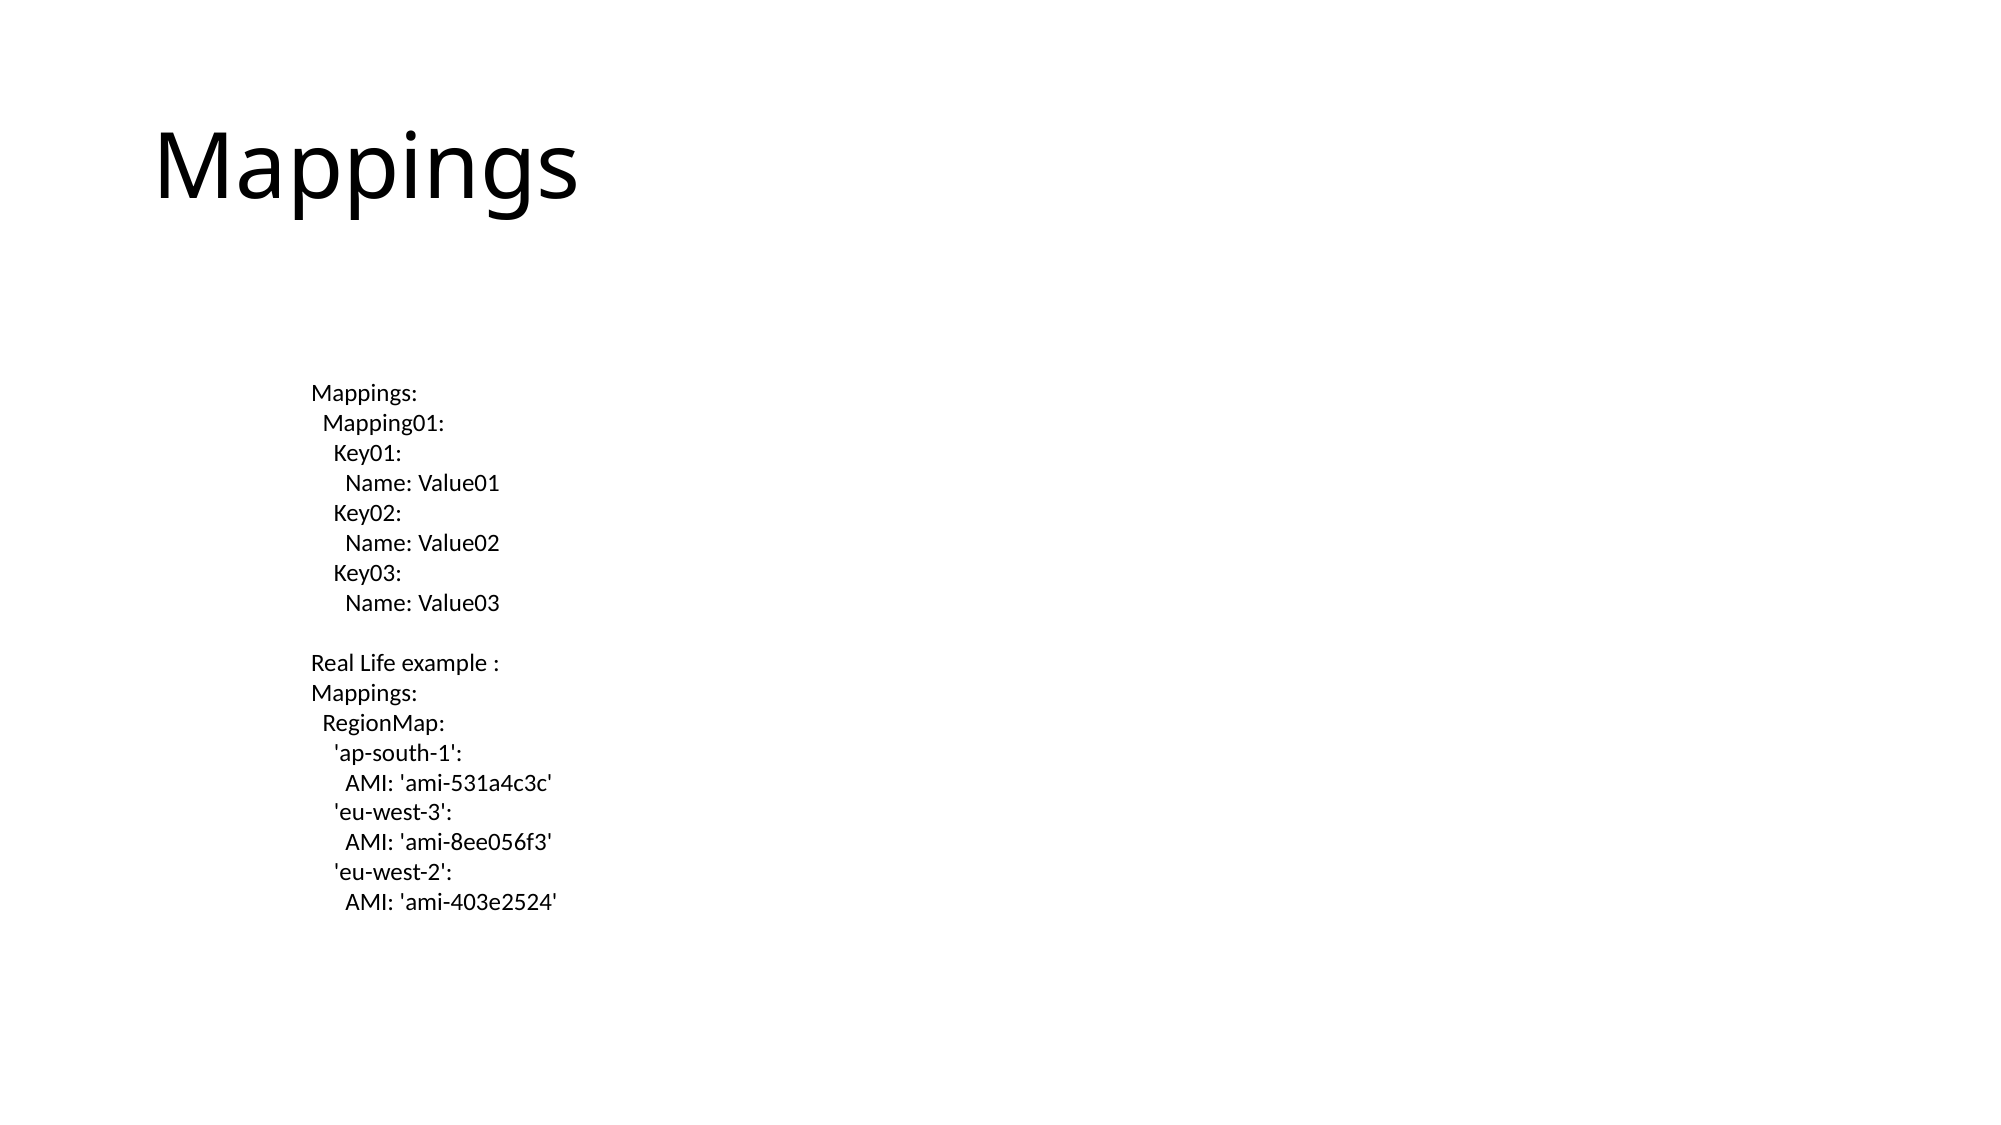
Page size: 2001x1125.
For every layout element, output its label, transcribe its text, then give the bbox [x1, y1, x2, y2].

text_box Mappings: Mapping01: Key01: Name: Value01 Key02: Name: Value02 Key03: Name: Value03 Real Life example : Mappings: RegionMap: 'ap-south-1': AMI: 'ami-531a4c3c' 'eu-west-3': AMI: 'ami-8ee056f3' 'eu-west-2': AMI: 'ami-403e2524' [296, 339, 1704, 924]
title Mappings [137, 59, 1863, 278]
